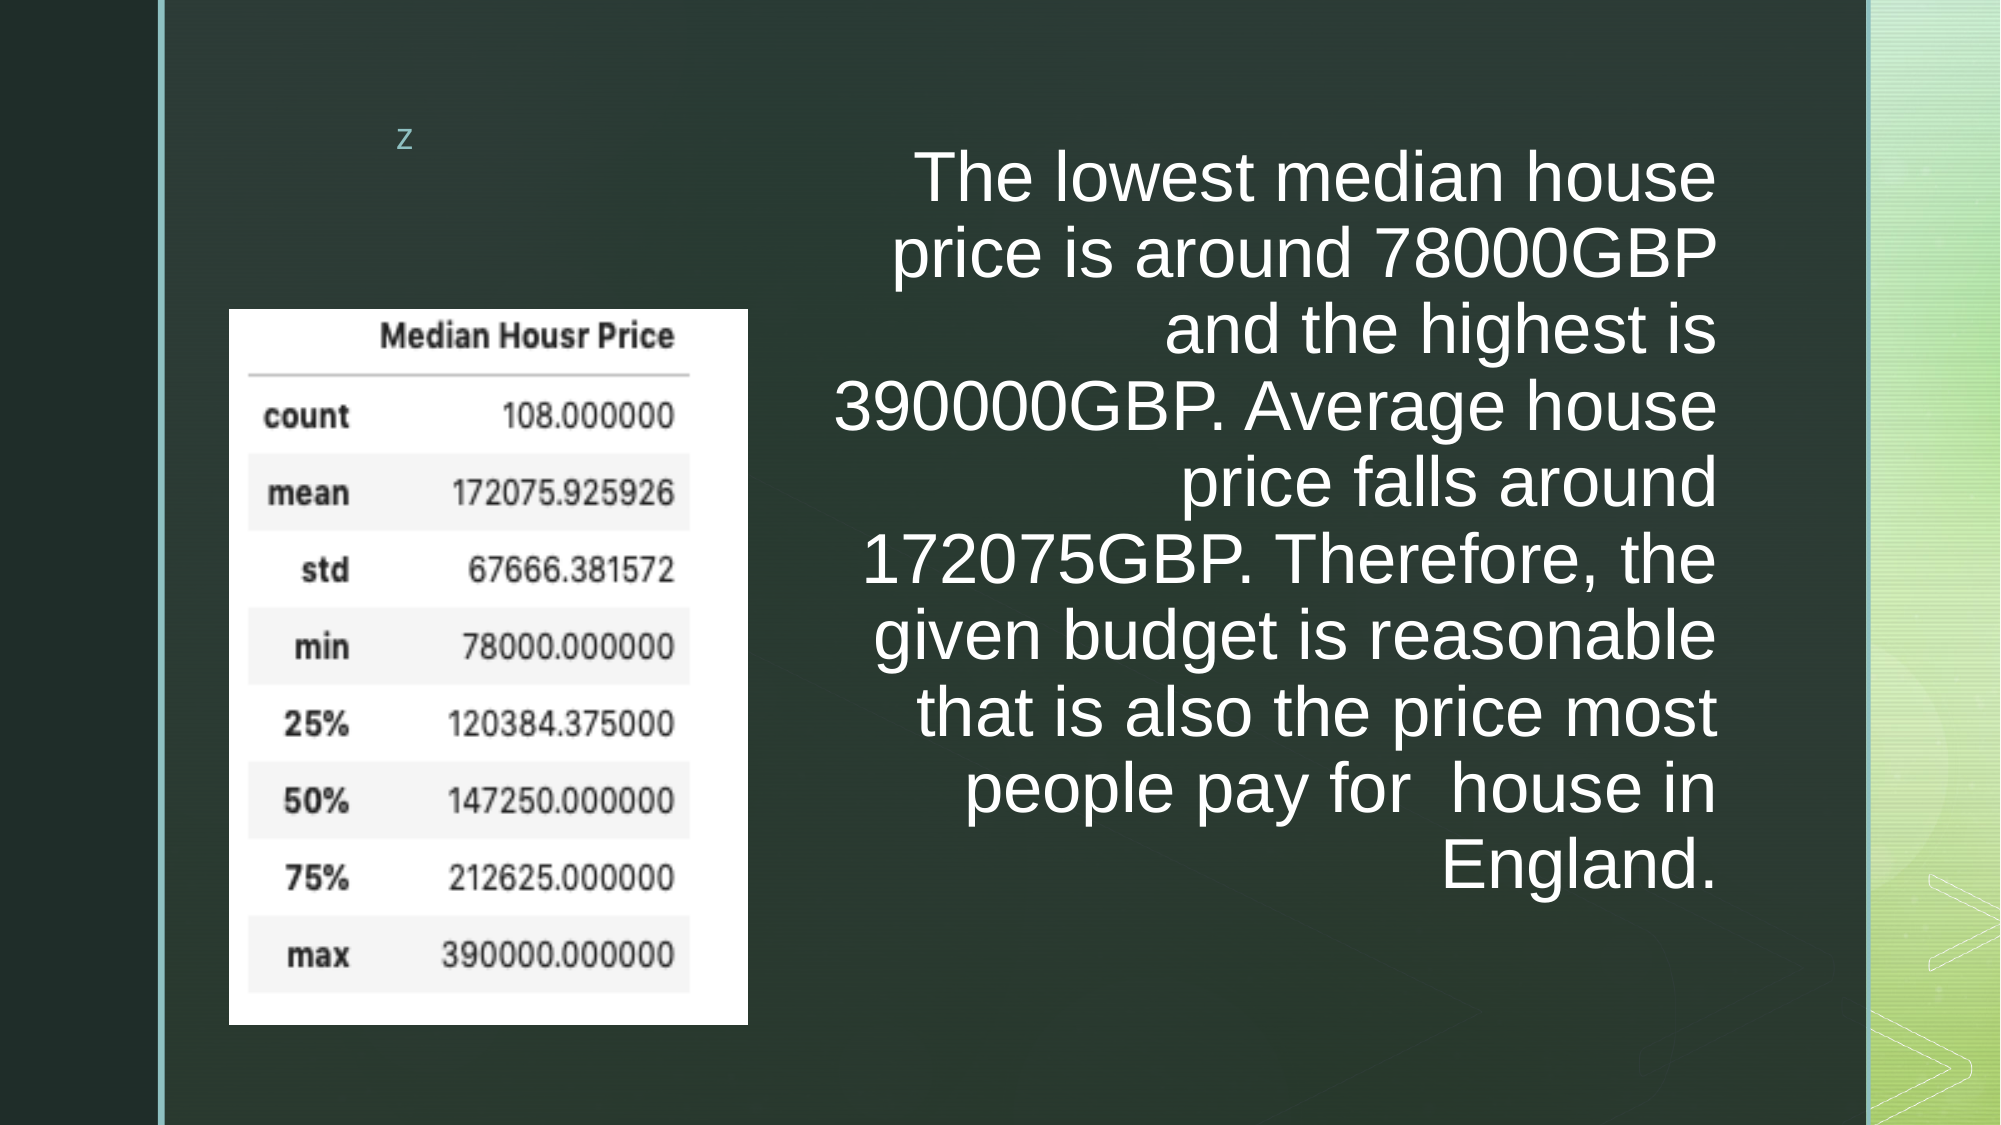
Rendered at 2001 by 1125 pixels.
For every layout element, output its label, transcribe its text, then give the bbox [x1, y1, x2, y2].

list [229, 309, 748, 1025]
picture [1871, 0, 2001, 1125]
title The lowest median house price is around 78000GBP and the highest is 390000GBP. Average house price falls around 172075GBP. Therefore, the given budget is reasonable that is also the price most people pay for house in England. [817, 132, 1734, 1025]
